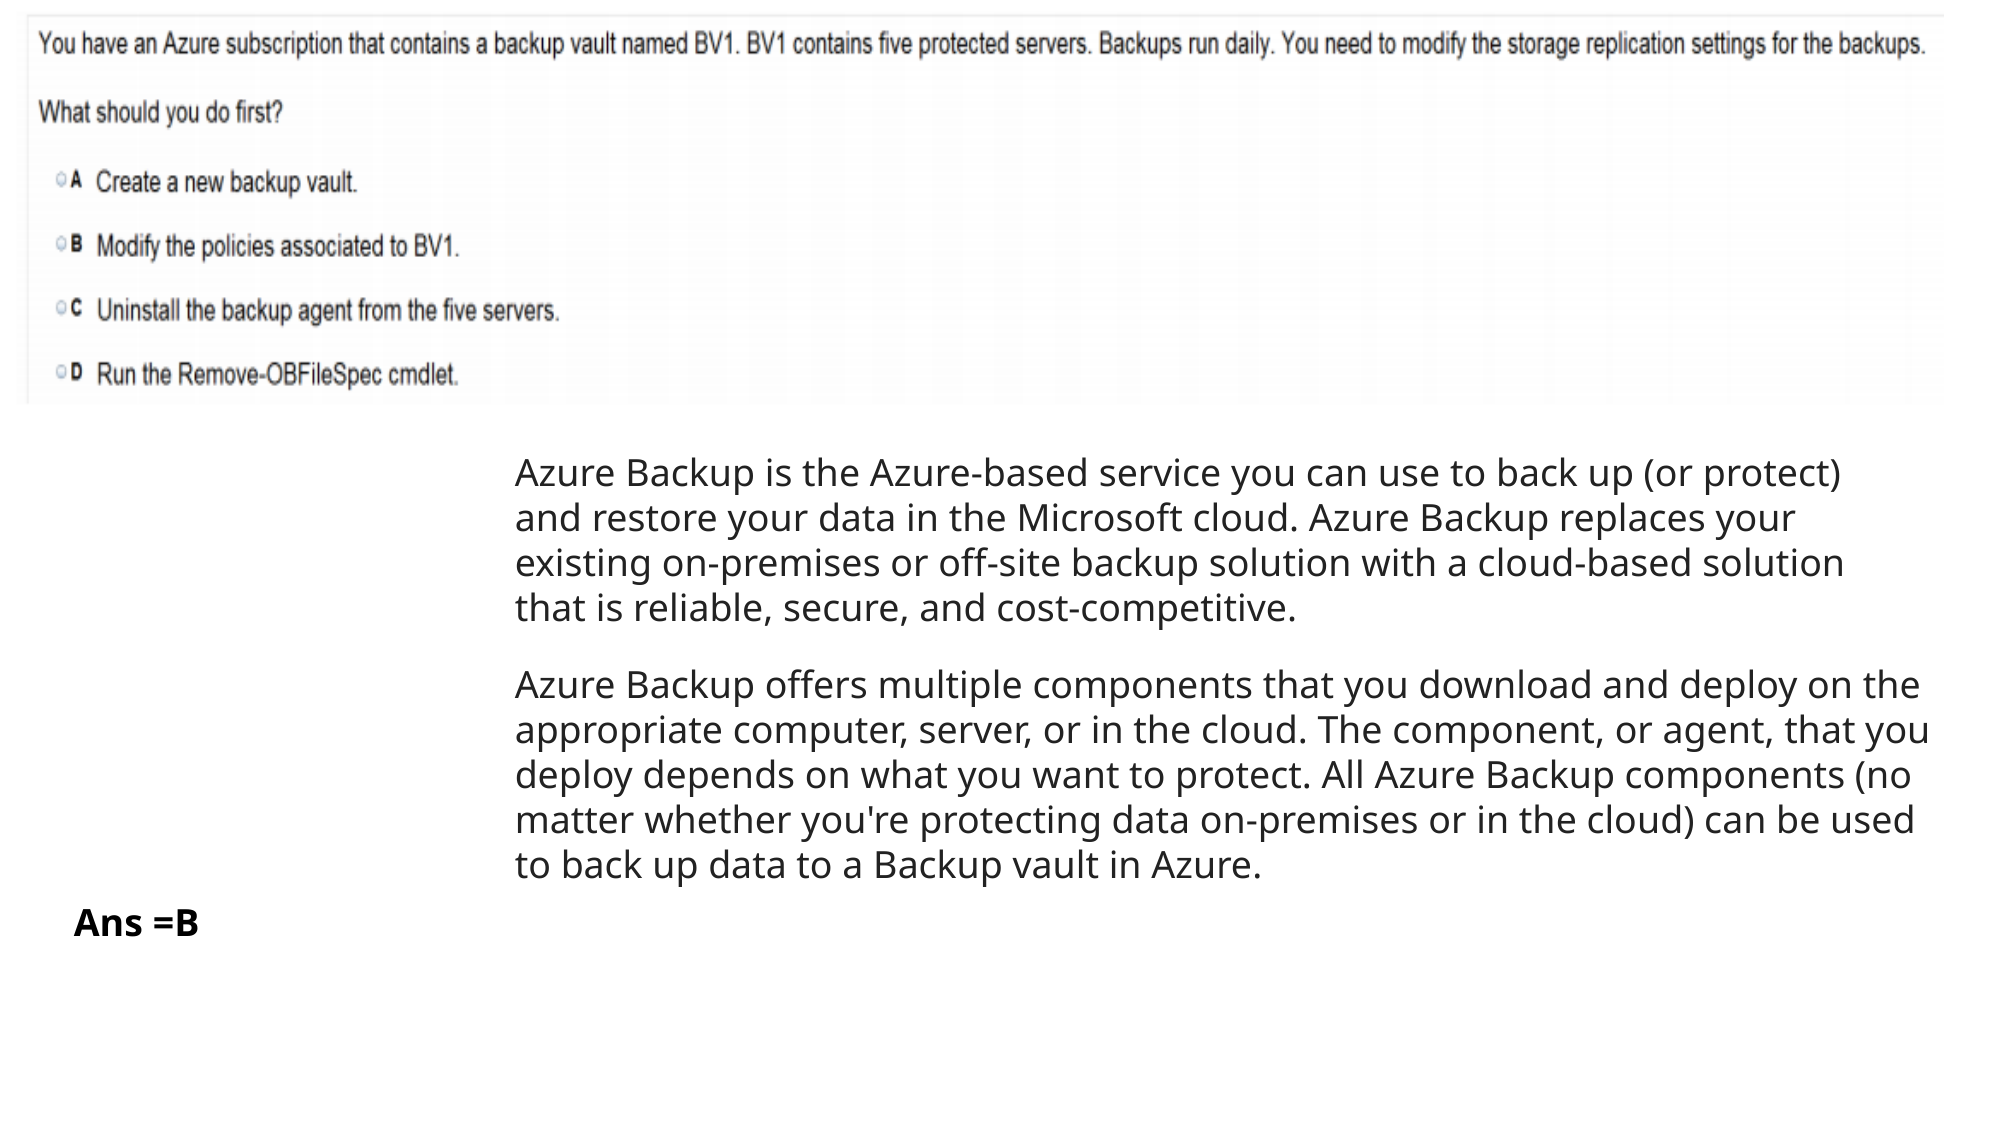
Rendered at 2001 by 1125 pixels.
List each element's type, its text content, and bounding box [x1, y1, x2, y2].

text_box Azure Backup offers multiple components that you download and deploy on the appropriate computer, server, or in the cloud. The component, or agent, that you deploy depends on what you want to protect. All Azure Backup components (no matter whether you're protecting data on-premises or in the cloud) can be used to back up data to a Backup vault in Azure. [499, 653, 1968, 894]
text_box Azure Backup is the Azure-based service you can use to back up (or protect) and restore your data in the Microsoft cloud. Azure Backup replaces your existing on-premises or off-site backup solution with a cloud-based solution that is reliable, secure, and cost-competitive. [499, 441, 1930, 636]
title Ans =B [58, 889, 1968, 1085]
picture [0, 0, 1945, 409]
